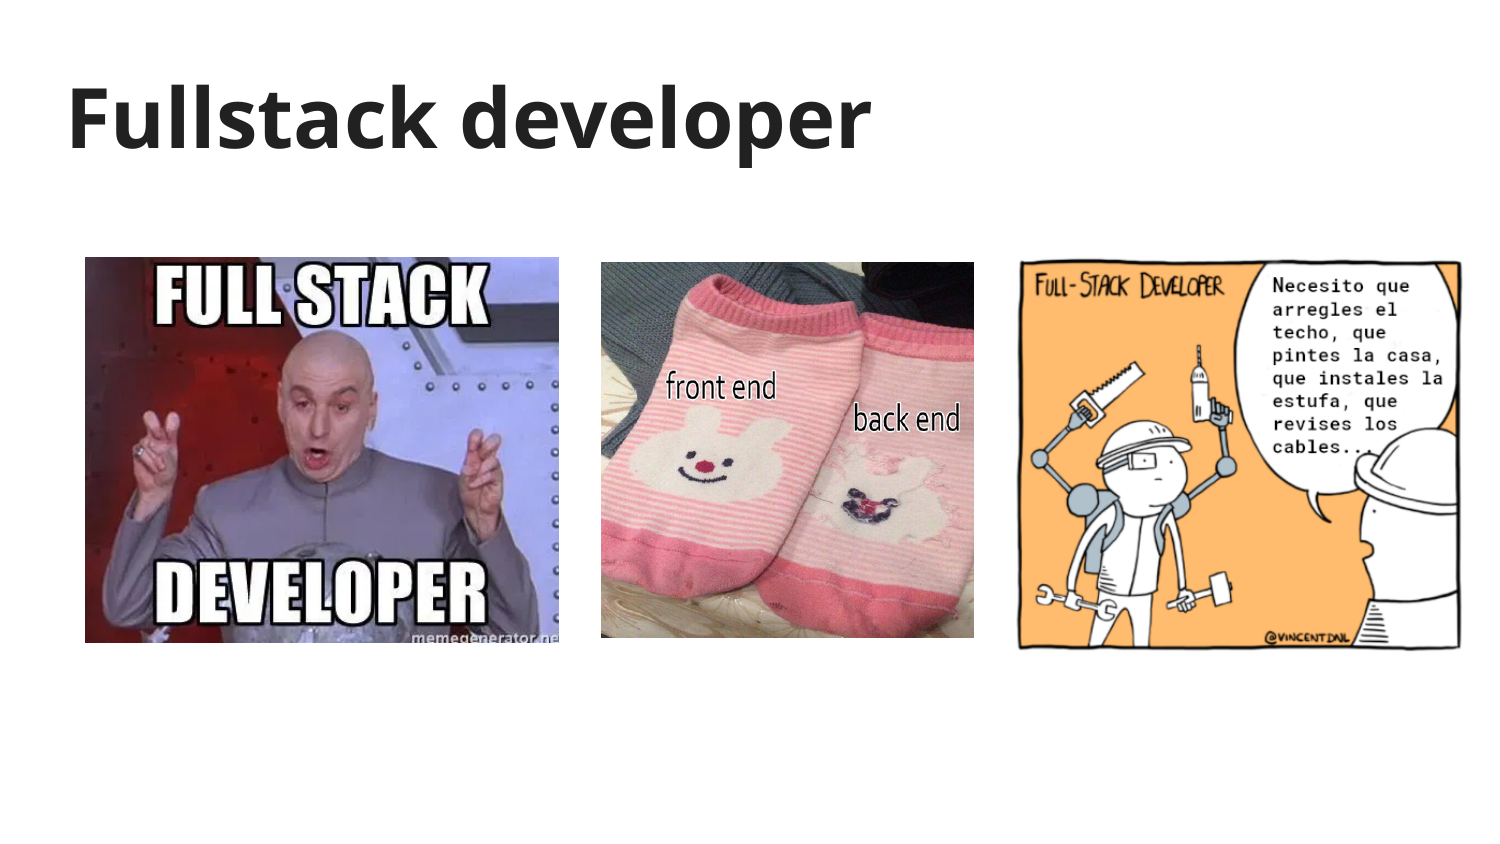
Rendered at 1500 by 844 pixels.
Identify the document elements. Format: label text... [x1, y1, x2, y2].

title Fullstack developer [50, 50, 1451, 174]
picture [84, 257, 559, 643]
picture [601, 262, 974, 639]
picture [1010, 245, 1466, 656]
